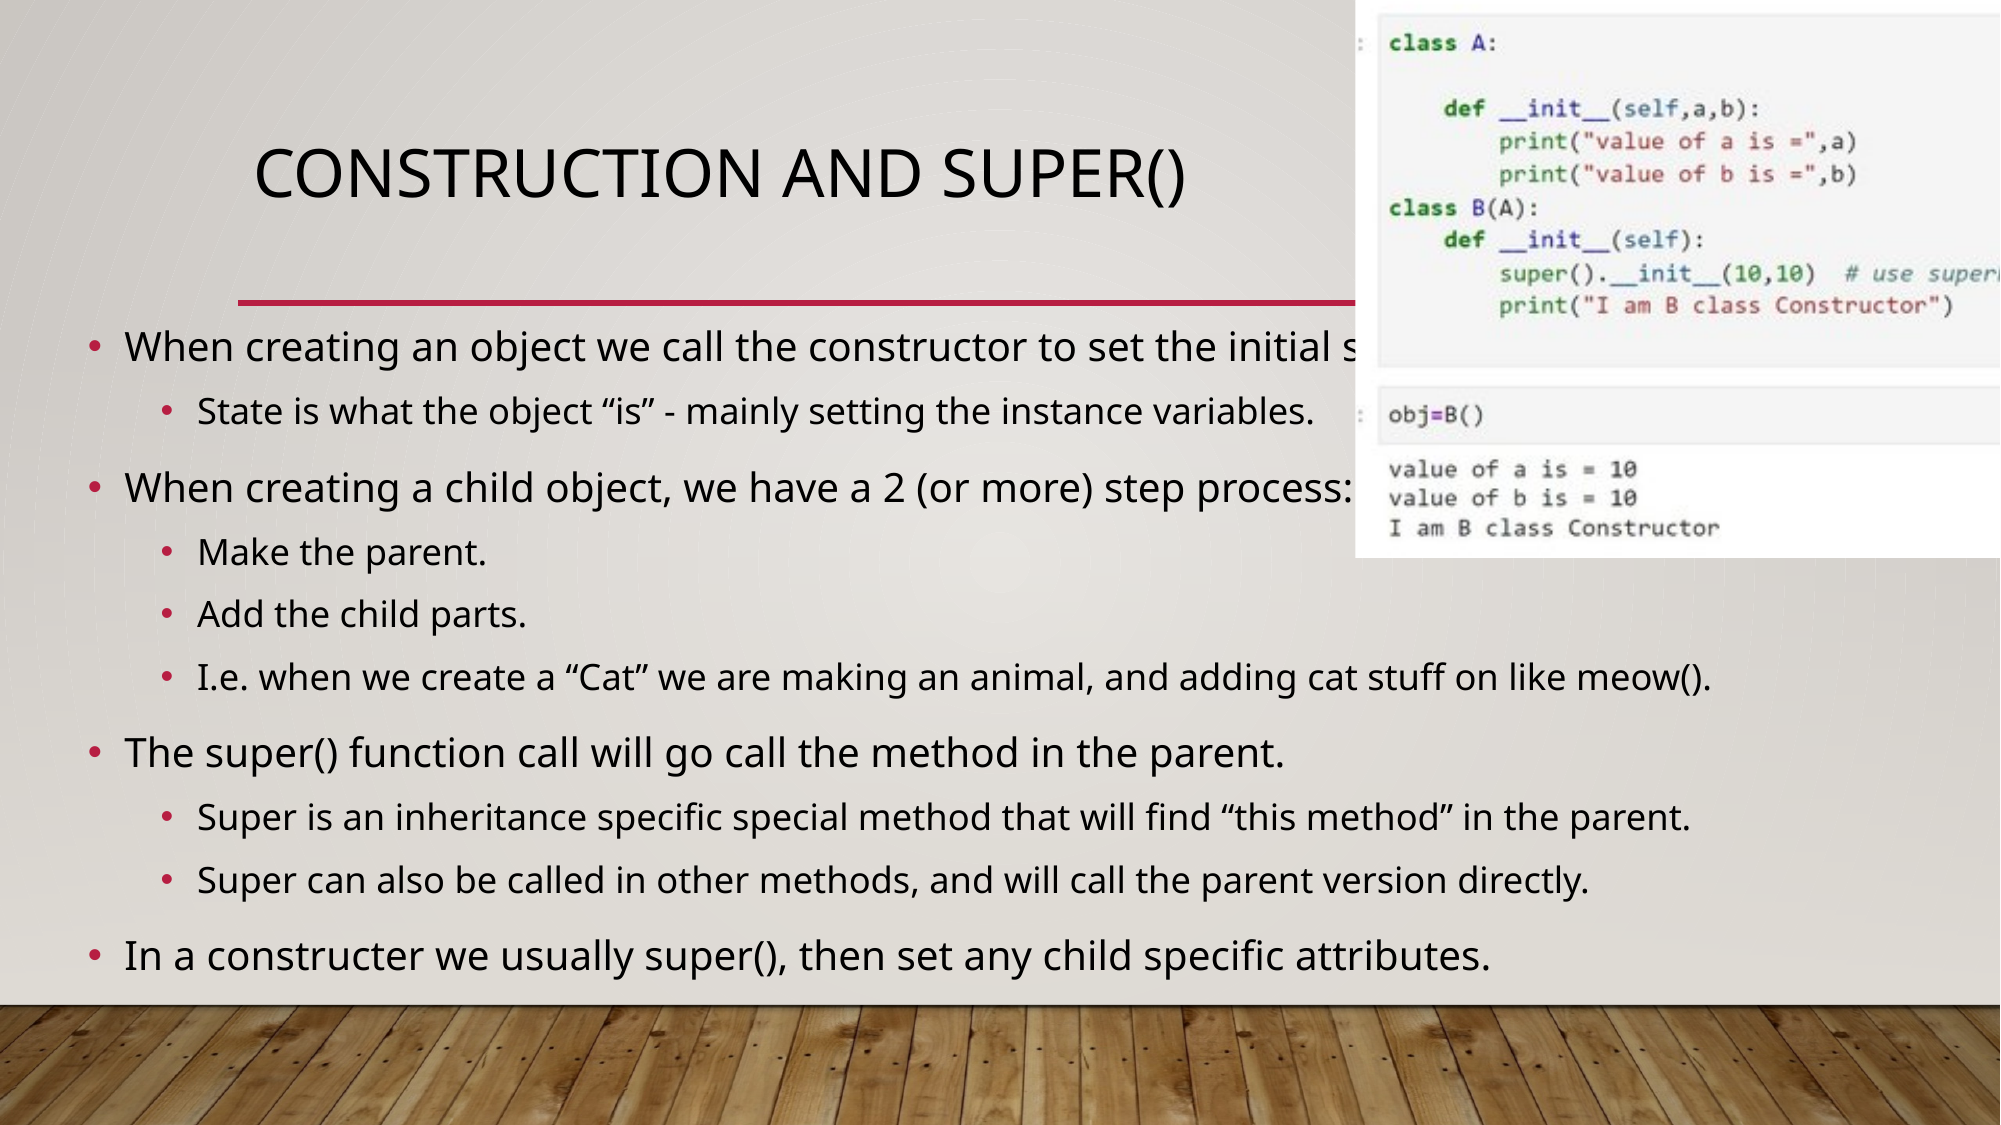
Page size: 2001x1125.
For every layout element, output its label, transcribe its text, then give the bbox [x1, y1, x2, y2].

picture [1355, 0, 2000, 559]
list When creating an object we call the constructor to set the initial state. State is what the object “is” - mainly setting the instance variables. When creating a child object, we have a 2 (or more) step process: Make the parent. Add the child parts. I.e. when we create a “Cat” we are making an animal, and adding cat stuff on like meow(). The super() function call will go call the method in the parent. Super is an inheritance specific special method that will find “this method” in the parent. Super can also be called in other methods, and will call the parent version directly. In a constructer we usually super(), then set any child specific attributes. [72, 304, 1814, 993]
title Construction and Super() [238, 131, 1355, 304]
picture [0, 1005, 2000, 1125]
